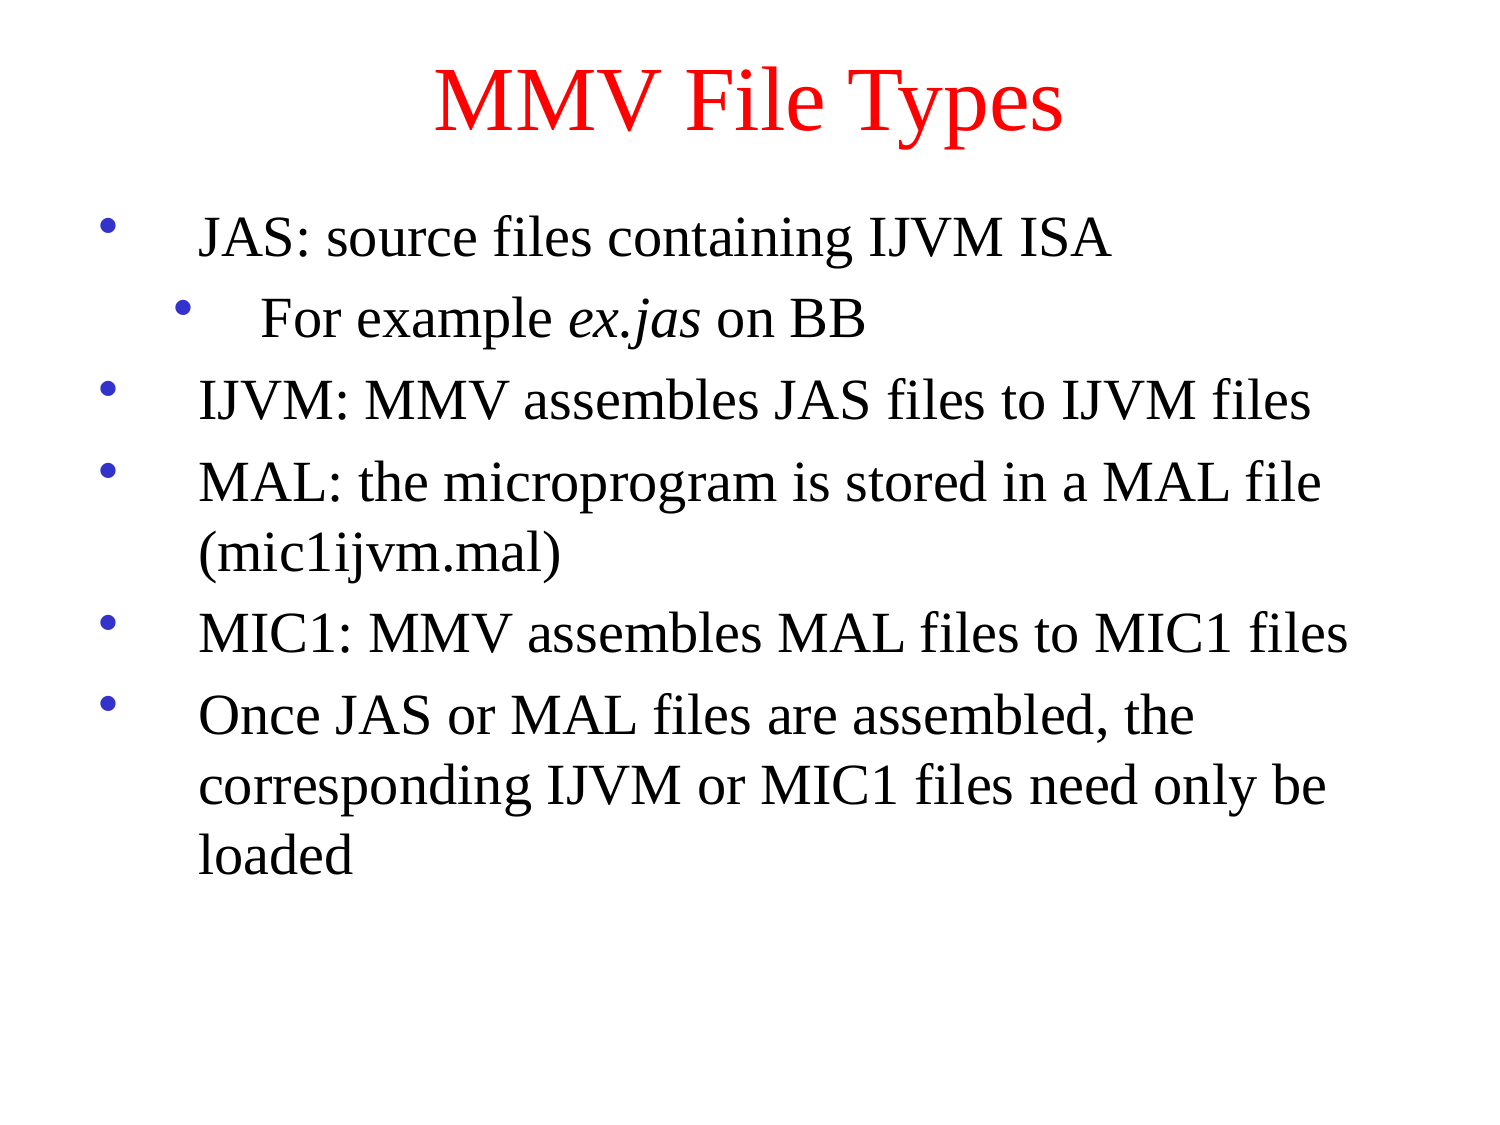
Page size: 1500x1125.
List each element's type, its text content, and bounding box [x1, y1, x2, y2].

title MMV File Types [0, 0, 1500, 188]
list JAS: source files containing IJVM ISA For example ex.jas on BB IJVM: MMV assembles JAS files to IJVM files MAL: the microprogram is stored in a MAL file (mic1ijvm.mal) MIC1: MMV assembles MAL files to MIC1 files Once JAS or MAL files are assembled, the corresponding IJVM or MIC1 files need only be loaded [83, 189, 1459, 1076]
